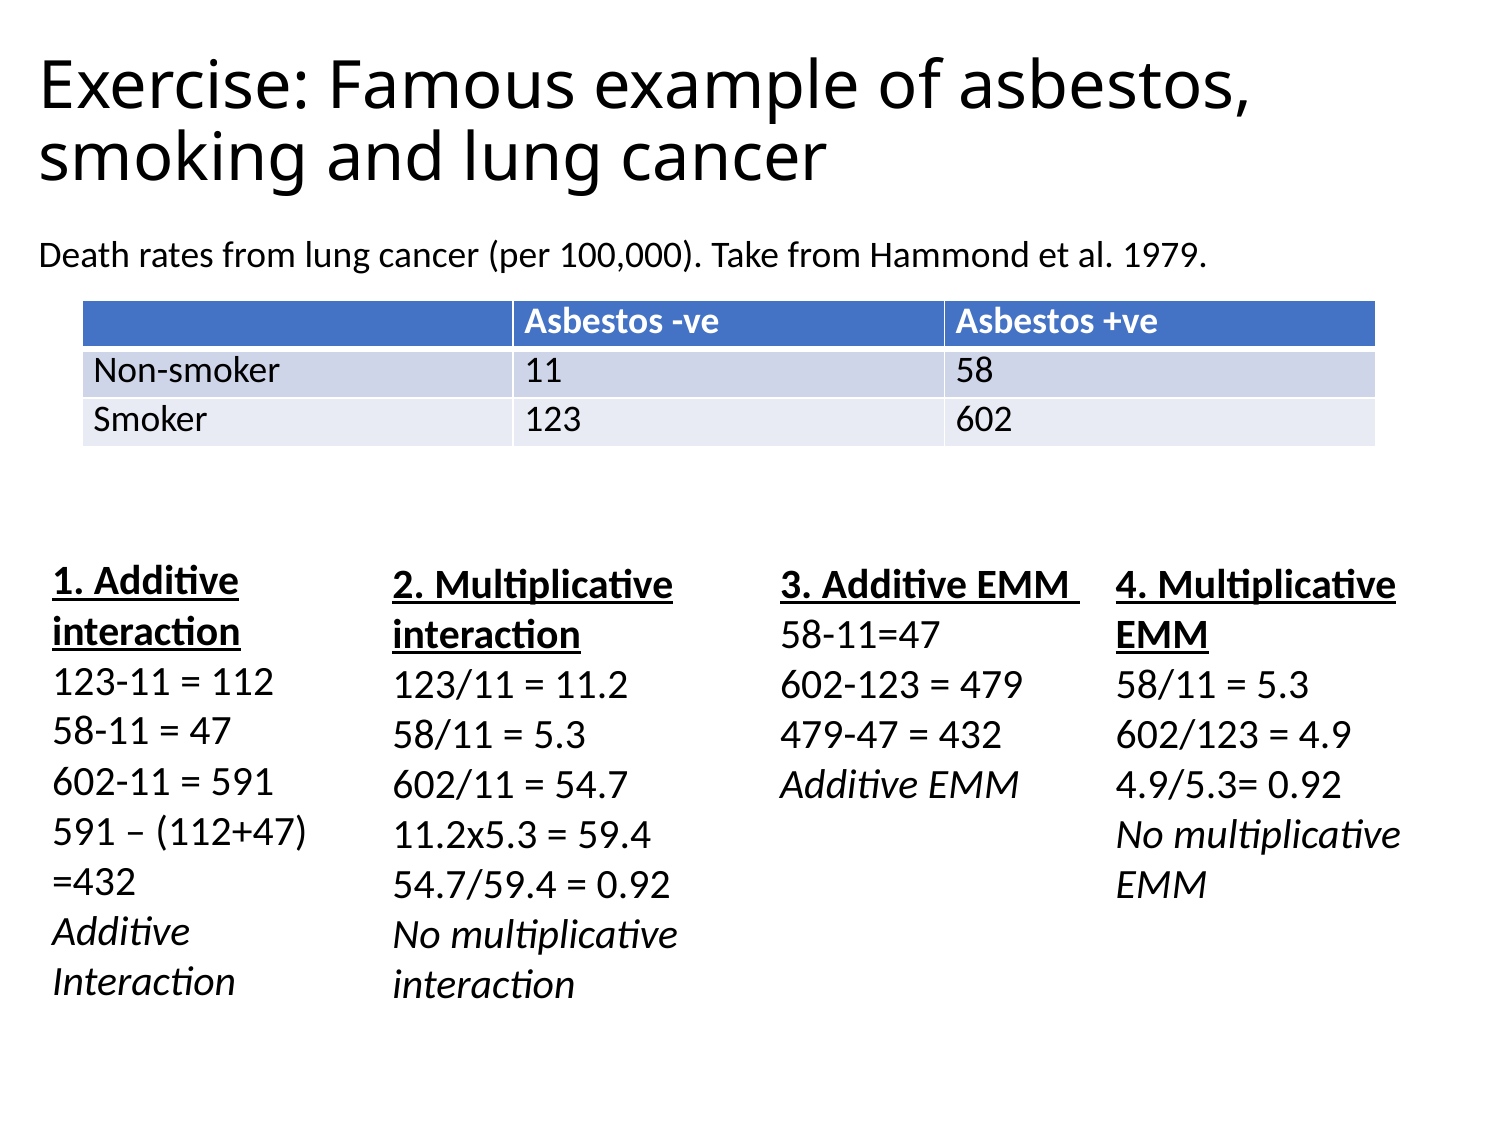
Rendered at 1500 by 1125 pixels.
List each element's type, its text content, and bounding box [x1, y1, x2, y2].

text_box Death rates from lung cancer (per 100,000). Take from Hammond et al. 1979. [23, 222, 1500, 580]
text_box 3. Additive EMM 58-11=47 602-123 = 479 479-47 = 432 Additive EMM [765, 549, 1100, 815]
table_cell Non-smoker [83, 352, 512, 397]
table_header Asbestos +ve [945, 301, 1375, 346]
text_box 1. Additive interaction 123-11 = 112 58-11 = 47 602-11 = 591 591 – (112+47) =432 Additive Interaction [37, 545, 328, 1011]
title Exercise: Famous example of asbestos, smoking and lung cancer [23, 41, 1434, 205]
table_cell 11 [514, 352, 944, 397]
table_header [83, 301, 512, 346]
text_box 4. Multiplicative EMM 58/11 = 5.3 602/123 = 4.9 4.9/5.3= 0.92 No multiplicative EMM [1100, 549, 1420, 915]
table_cell 602 [945, 399, 1375, 446]
table_cell 58 [945, 352, 1375, 397]
text_box 2. Multiplicative interaction 123/11 = 11.2 58/11 = 5.3 602/11 = 54.7 11.2x5.3 = 59.4 54.7/59.4 = 0.92 No multiplicative interaction [377, 549, 757, 1065]
table_cell Smoker [83, 399, 512, 446]
table_header Asbestos -ve [514, 301, 944, 346]
table_cell 123 [514, 399, 944, 446]
